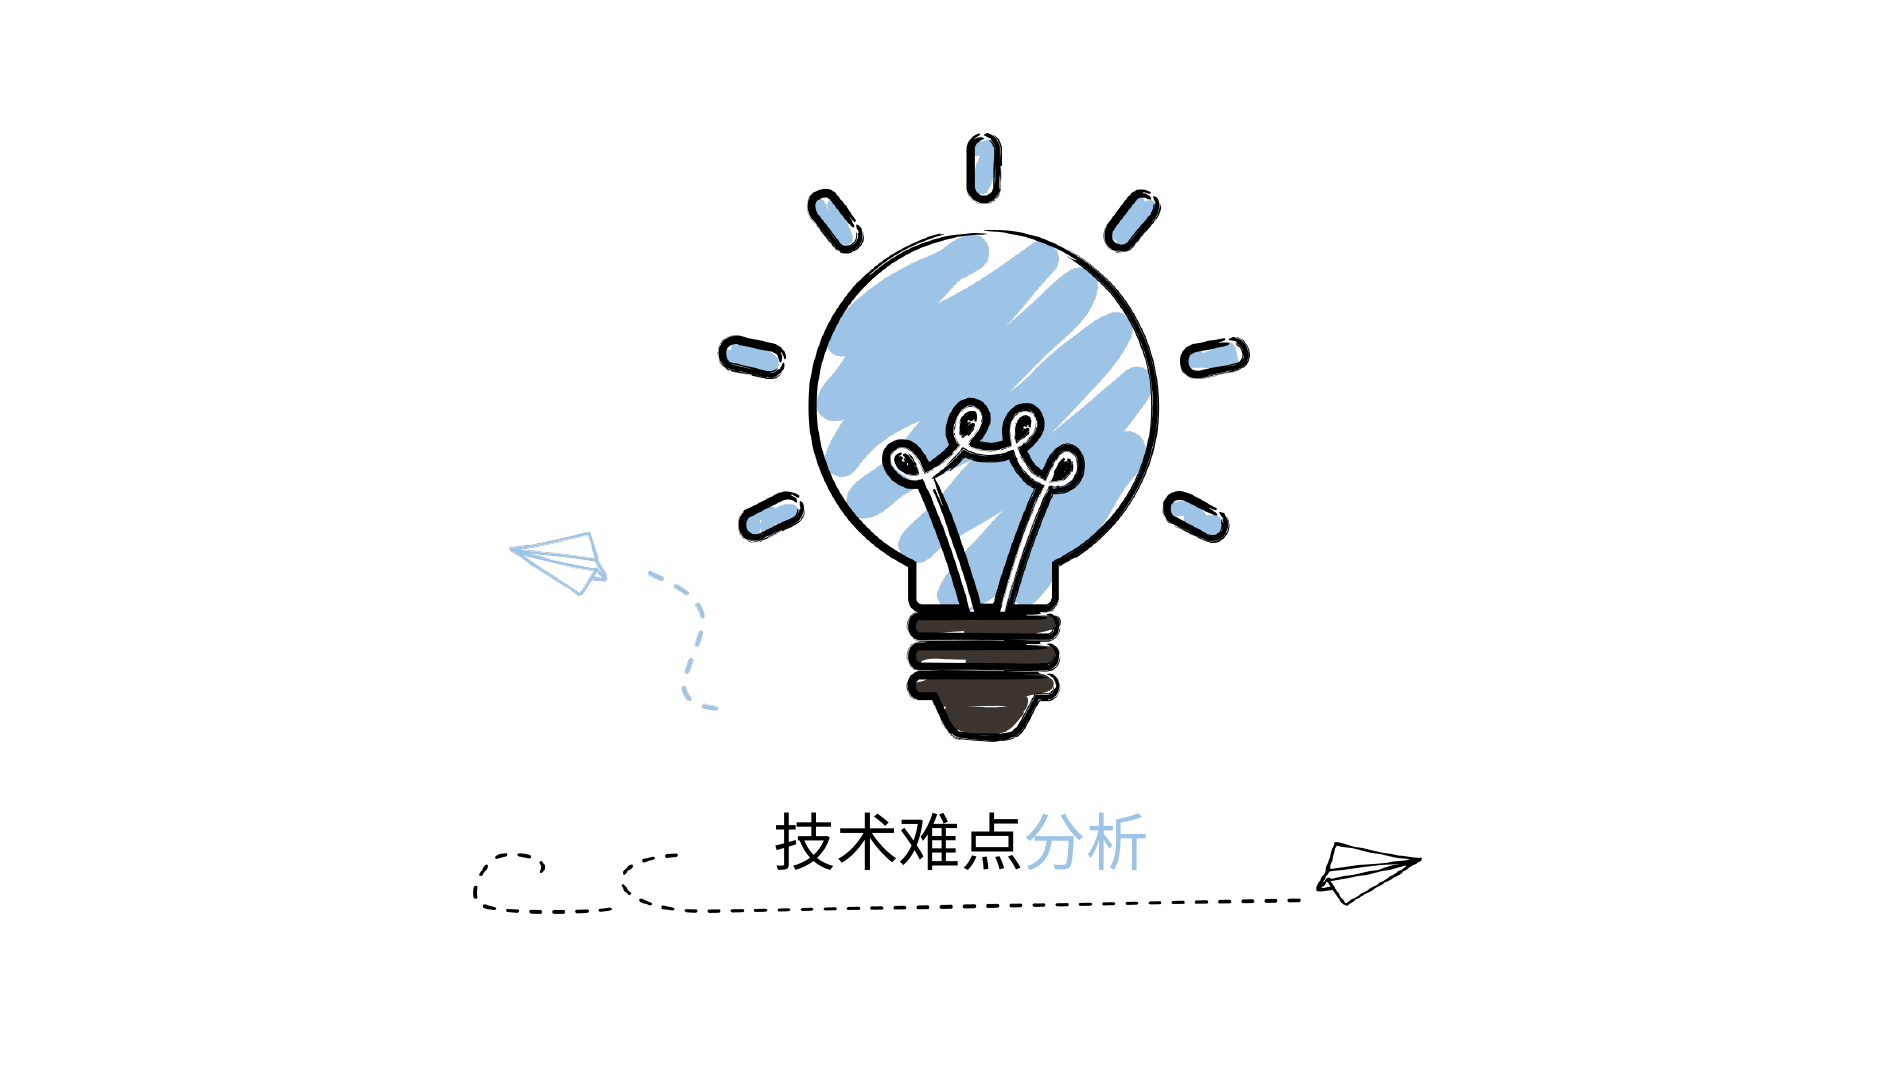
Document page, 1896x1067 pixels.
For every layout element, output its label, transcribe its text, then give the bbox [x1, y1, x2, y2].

text_box 技术难点分析 [745, 803, 1177, 841]
picture [473, 842, 1423, 915]
picture [509, 133, 1250, 742]
